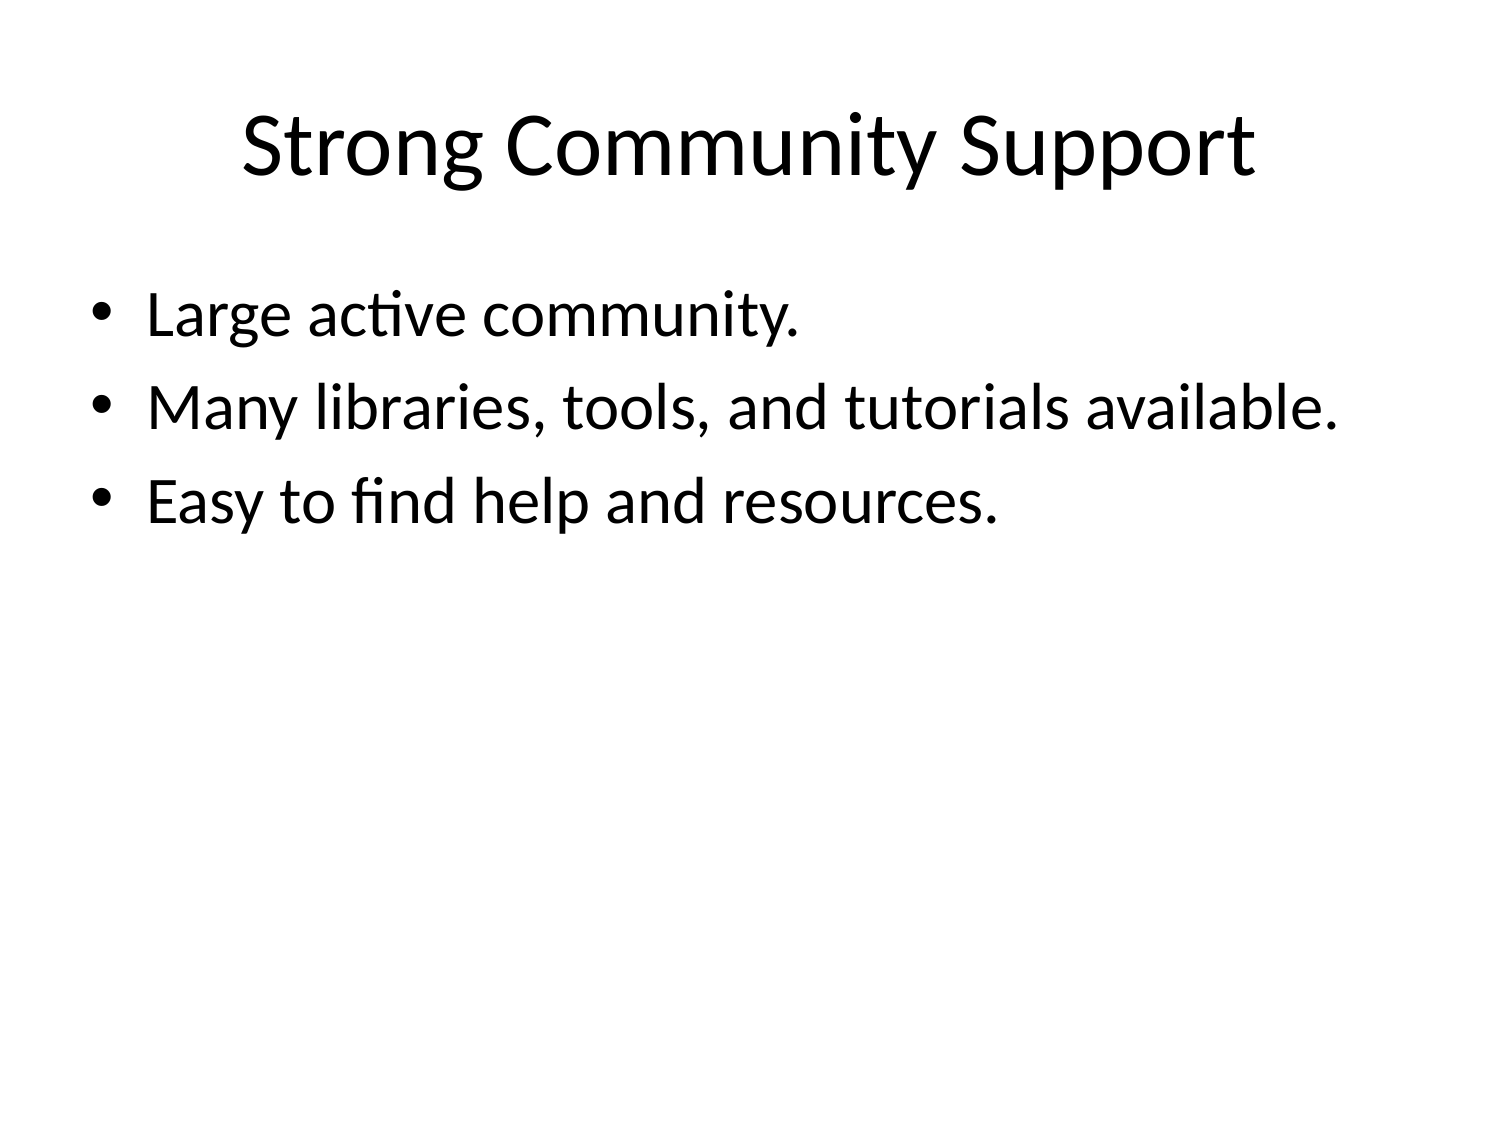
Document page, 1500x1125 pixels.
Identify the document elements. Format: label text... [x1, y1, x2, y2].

title Strong Community Support [75, 45, 1425, 233]
list Large active community. Many libraries, tools, and tutorials available. Easy to find help and resources. [75, 262, 1425, 1005]
